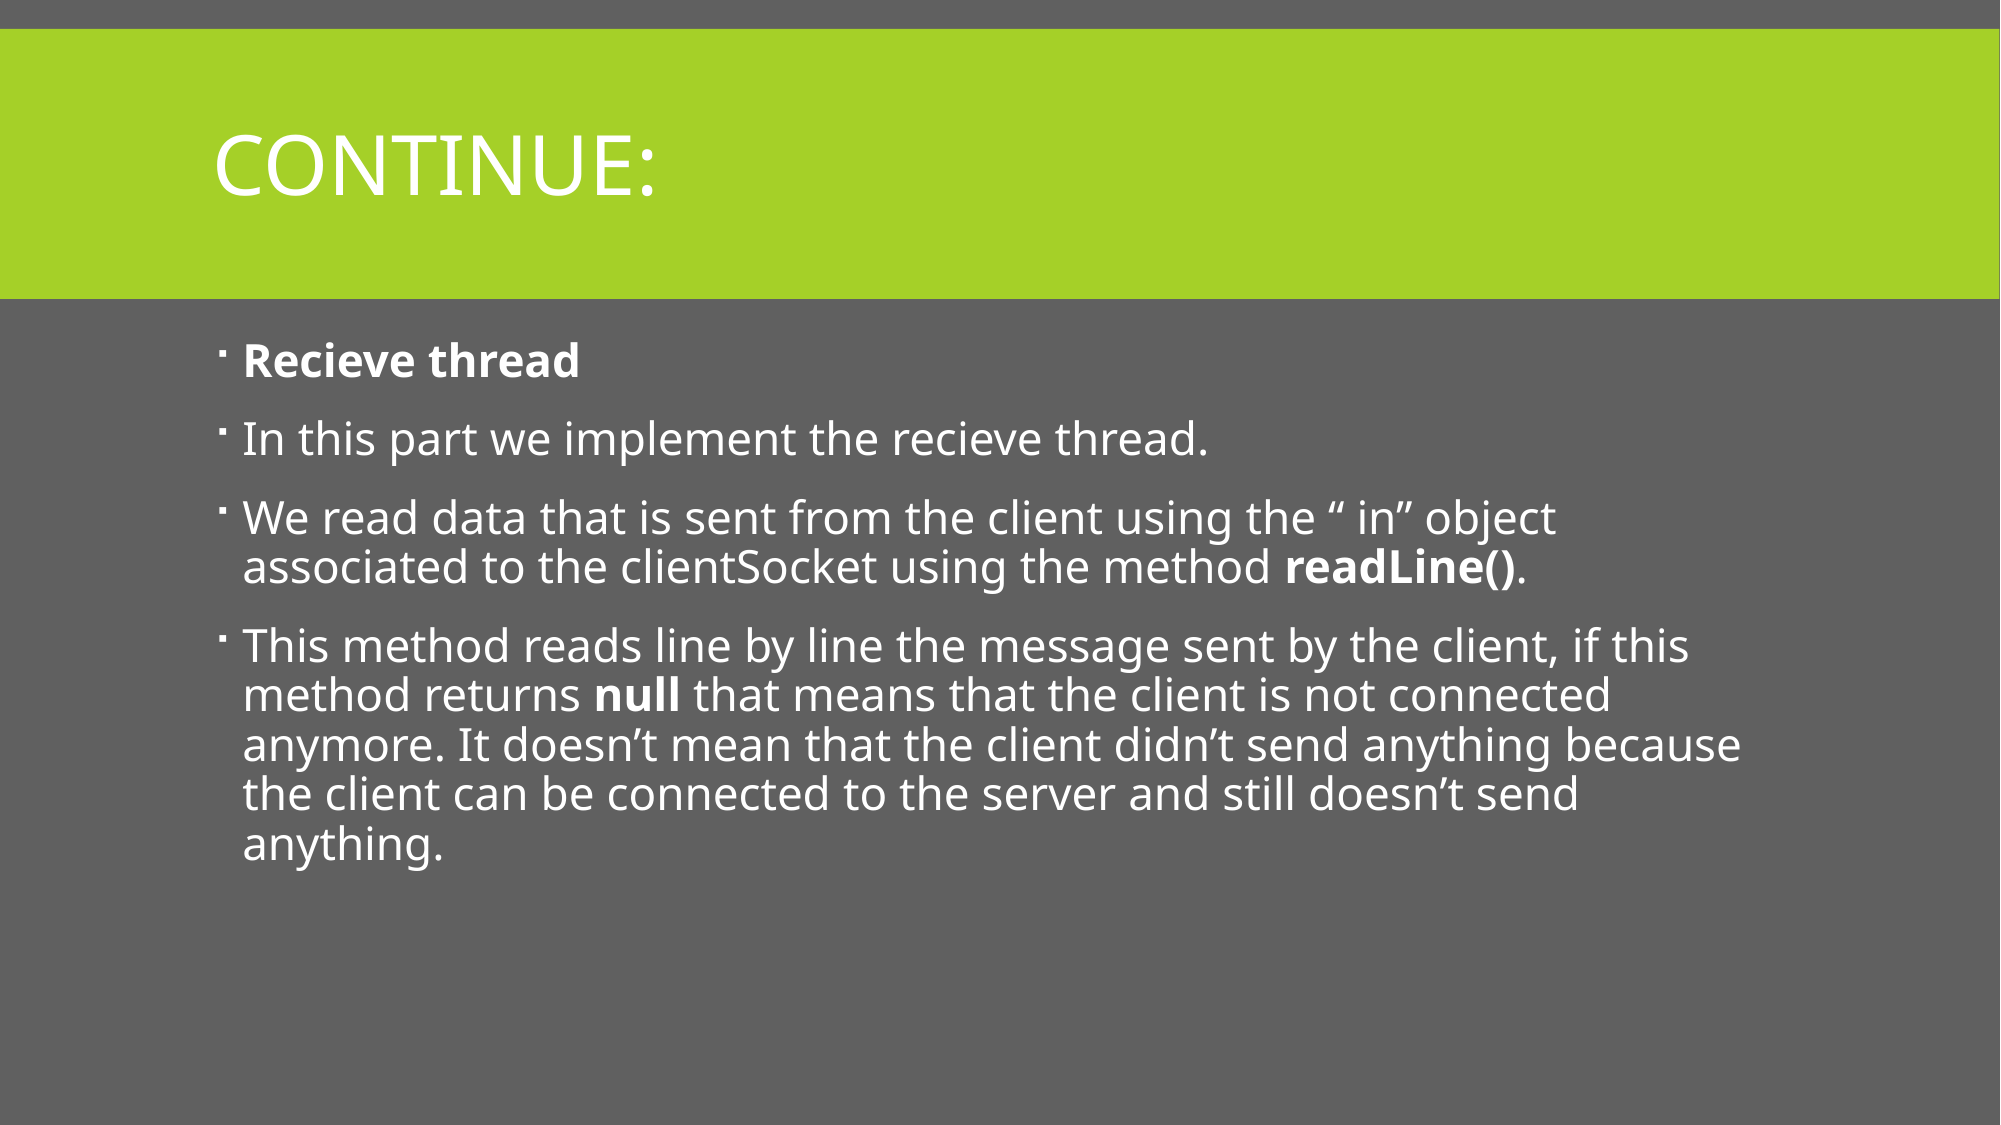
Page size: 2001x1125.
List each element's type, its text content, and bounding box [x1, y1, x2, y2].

list Recieve thread In this part we implement the recieve thread. We read data that is sent from the client using the “ in” object associated to the clientSocket using the method readLine(). This method reads line by line the message sent by the client, if this method returns null that means that the client is not connected anymore. It doesn’t mean that the client didn’t send anything because the client can be connected to the server and still doesn’t send anything. [197, 329, 1803, 1020]
title Continue: [197, 46, 1803, 295]
